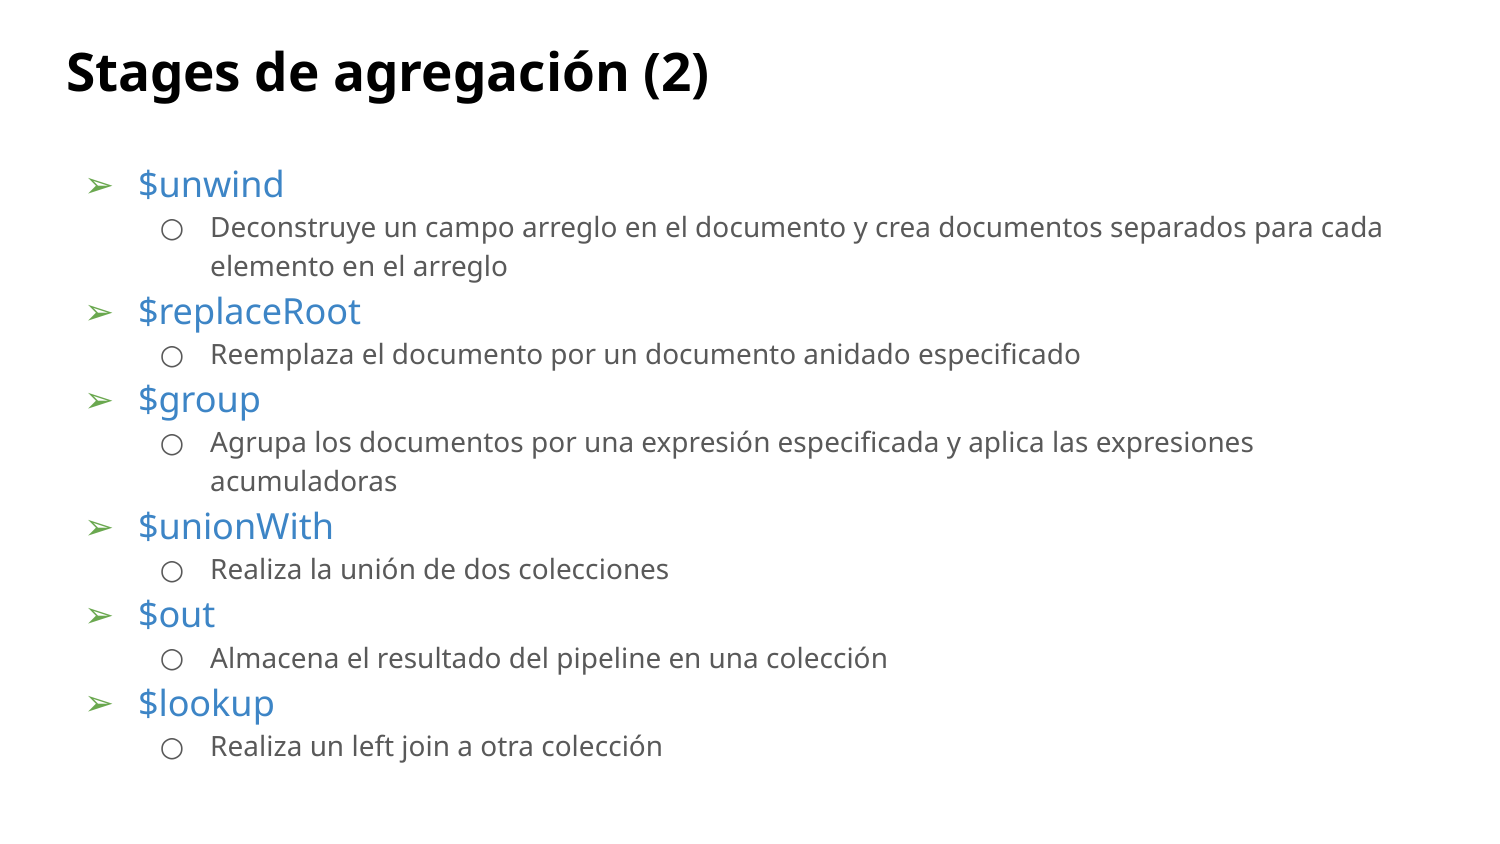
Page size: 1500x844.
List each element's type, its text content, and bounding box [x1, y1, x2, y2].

list $unwind Deconstruye un campo arreglo en el documento y crea documentos separados para cada elemento en el arreglo $replaceRoot Reemplaza el documento por un documento anidado especificado $group Agrupa los documentos por una expresión especificada y aplica las expresiones acumuladoras $unionWith Realiza la unión de dos colecciones $out Almacena el resultado del pipeline en una colección $lookup Realiza un left join a otra colección [51, 140, 1449, 782]
title Stages de agregación (2) [51, 23, 1449, 117]
